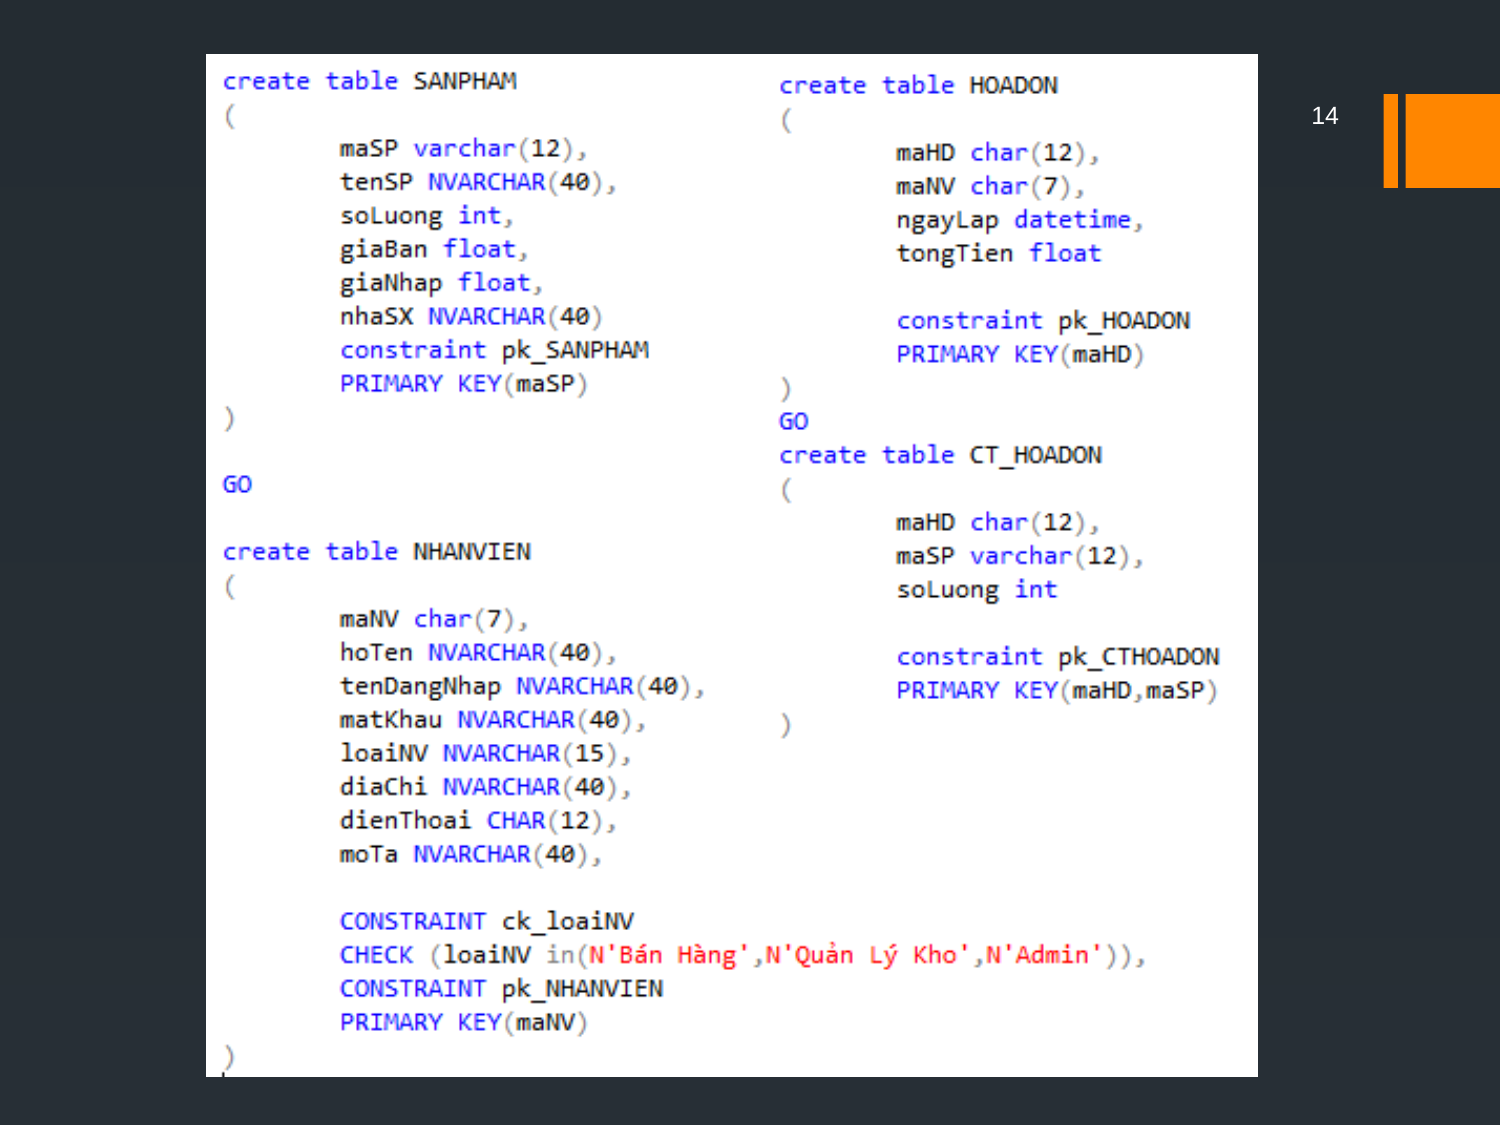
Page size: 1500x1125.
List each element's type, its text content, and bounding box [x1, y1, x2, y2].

slide_number 14 [1264, 90, 1355, 140]
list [206, 54, 1259, 1077]
